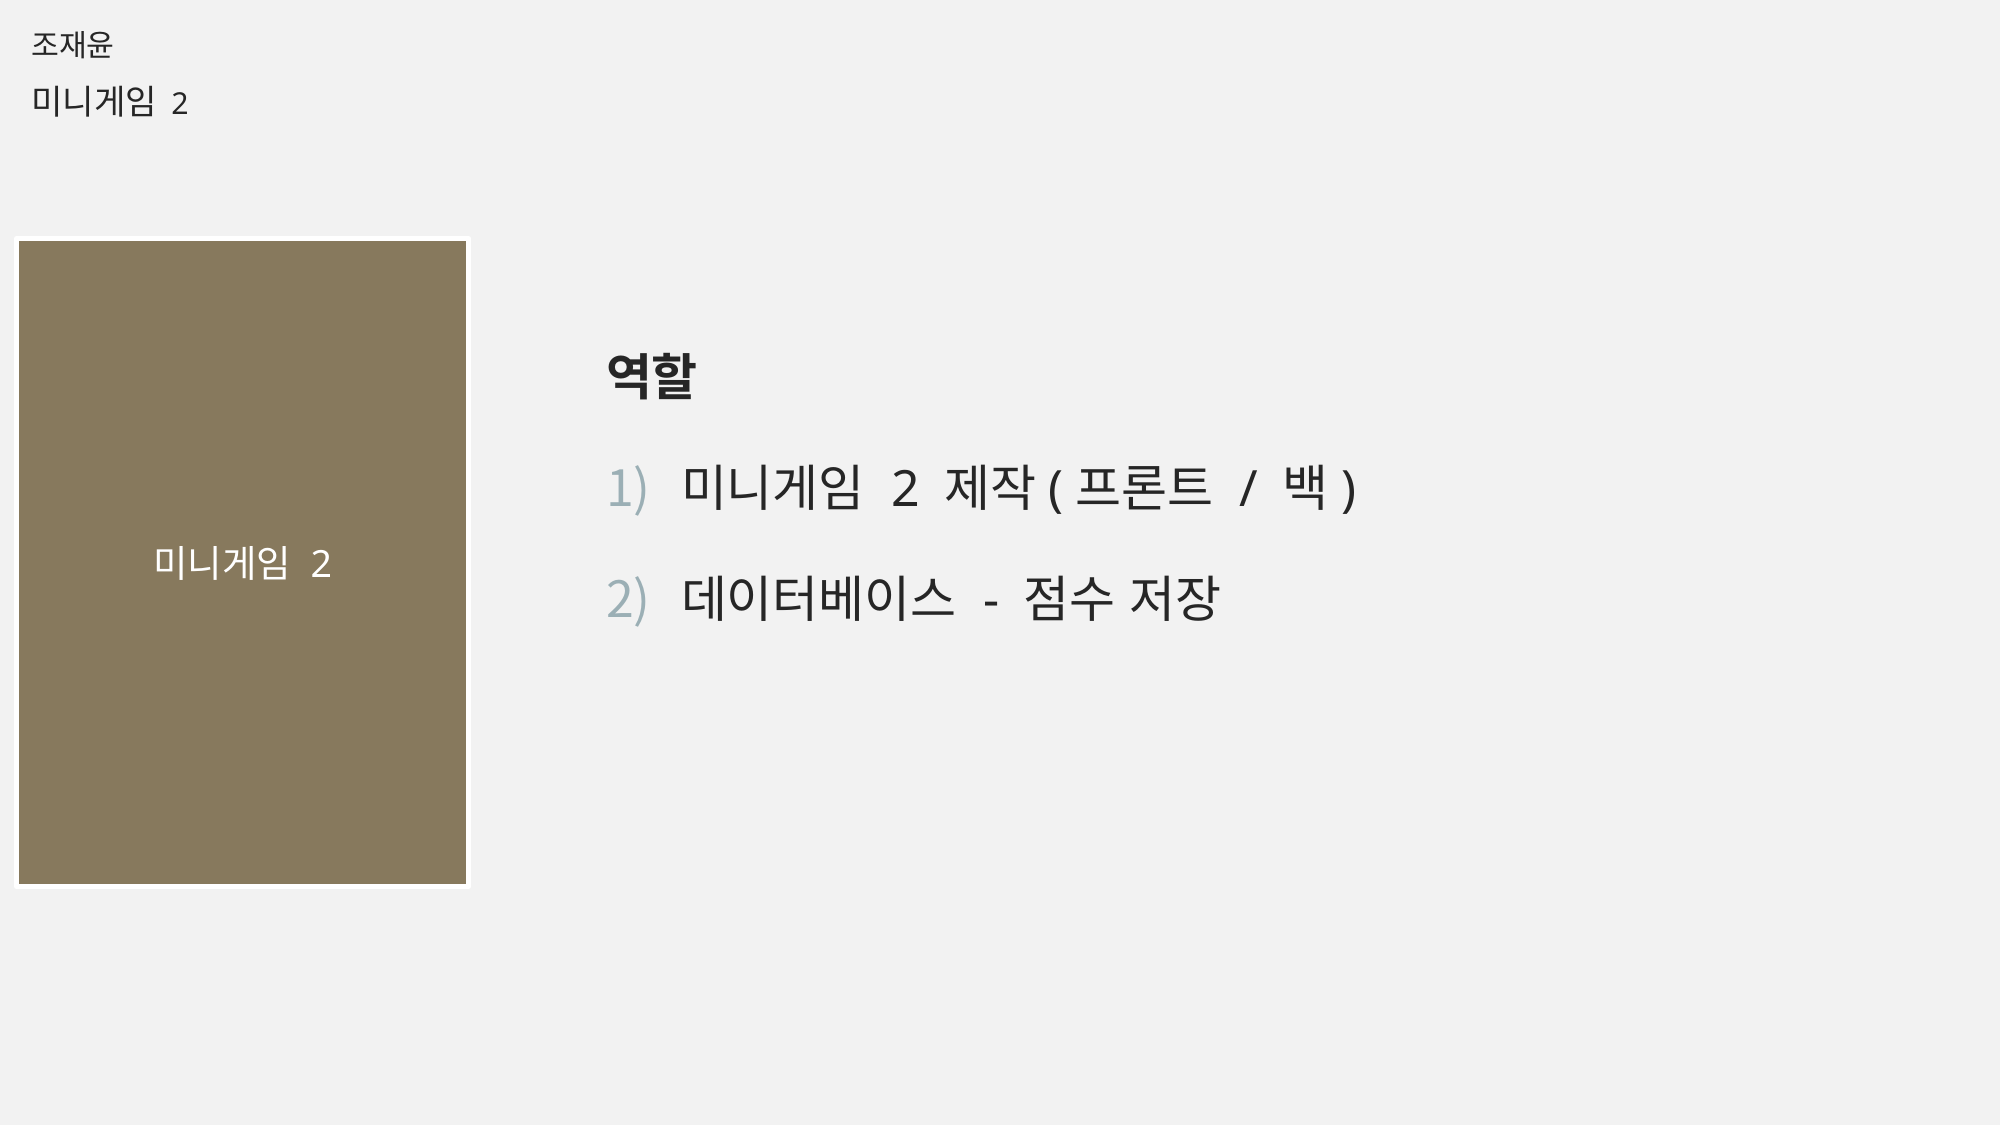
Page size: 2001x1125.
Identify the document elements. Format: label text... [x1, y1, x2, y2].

list 조재윤 미니게임 2 [16, 18, 332, 130]
text_box 미니게임 2 [14, 236, 471, 889]
text_box 역할 미니게임 2 제작(프론트 / 백) 데이터베이스 - 점수 저장 [591, 308, 1859, 817]
